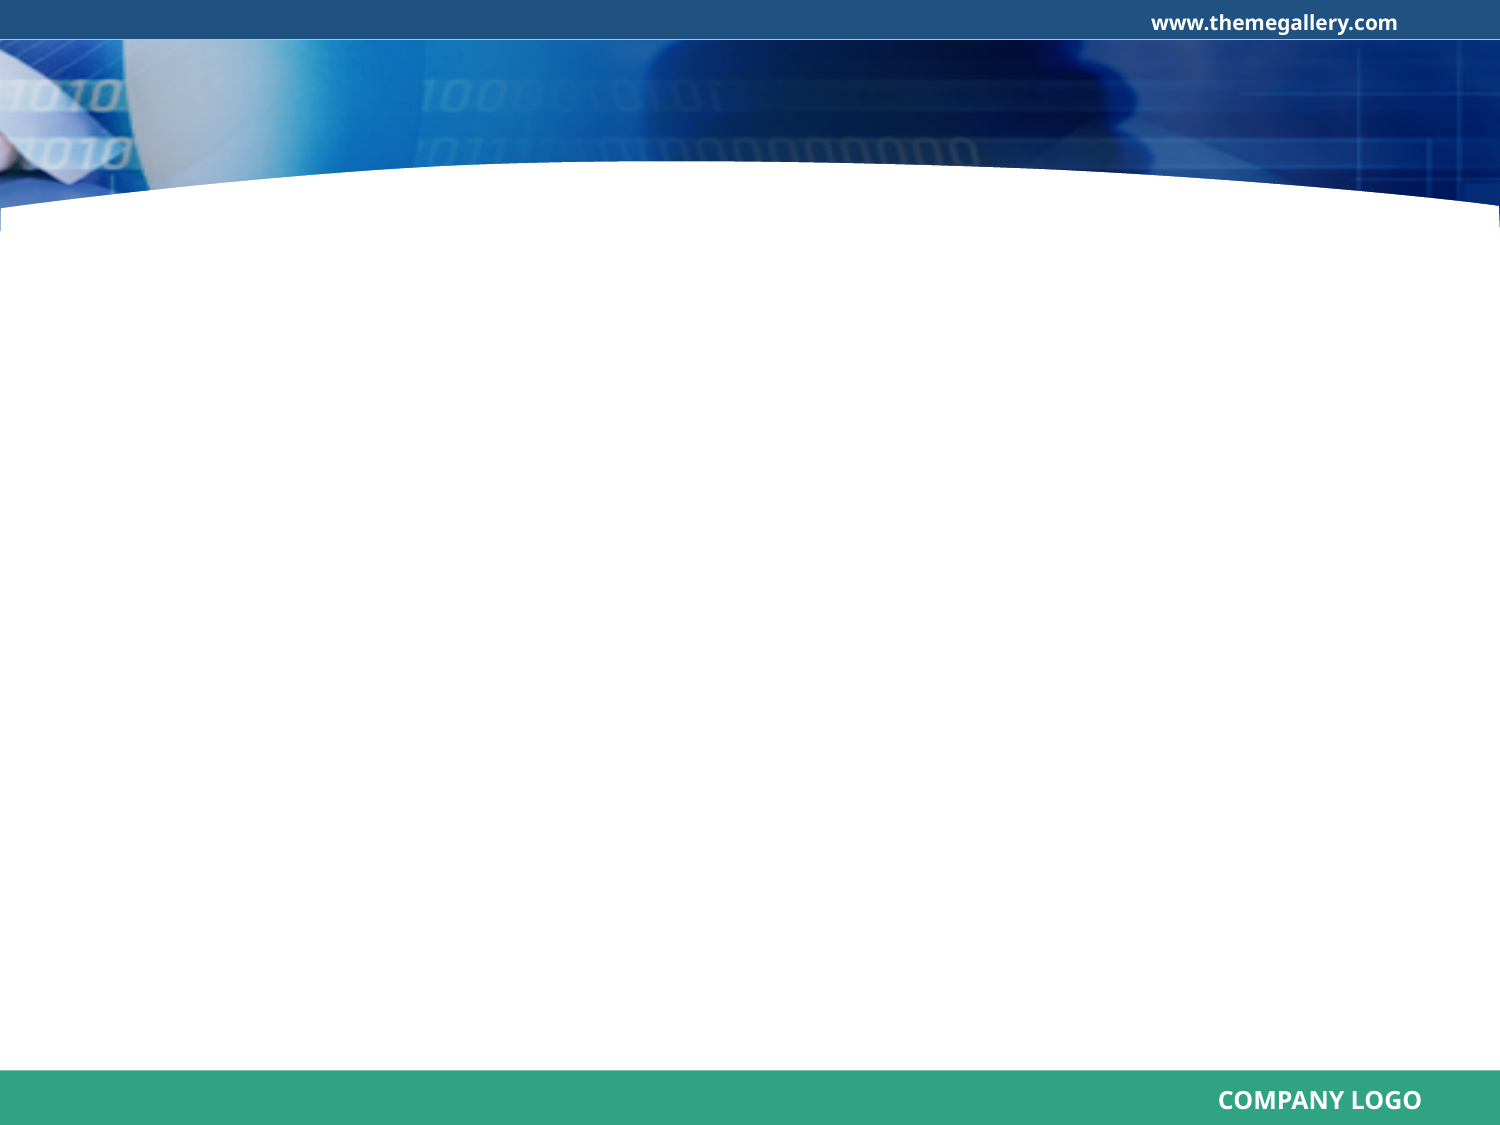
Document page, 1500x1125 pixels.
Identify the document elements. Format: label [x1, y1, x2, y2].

picture [0, 40, 1500, 208]
